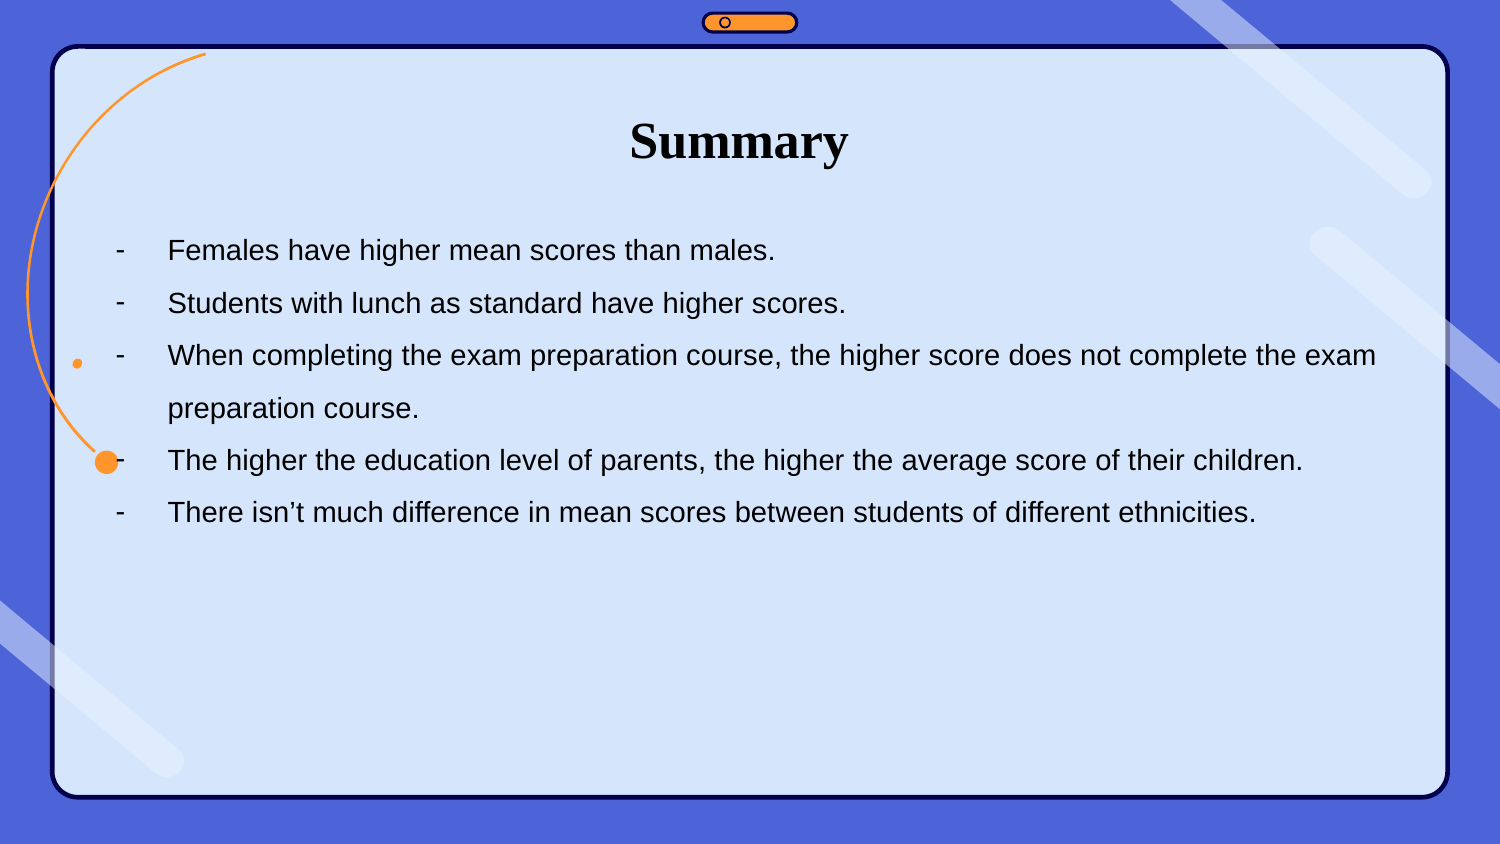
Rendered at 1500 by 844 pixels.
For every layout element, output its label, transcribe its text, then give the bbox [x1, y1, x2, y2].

text_box Females have higher mean scores than males. Students with lunch as standard have higher scores. When completing the exam preparation course, the higher score does not complete the exam preparation course. The higher the education level of parents, the higher the average score of their children. There isn’t much difference in mean scores between students of different ethnicities. [77, 199, 1453, 699]
title Summary [107, 91, 1371, 186]
